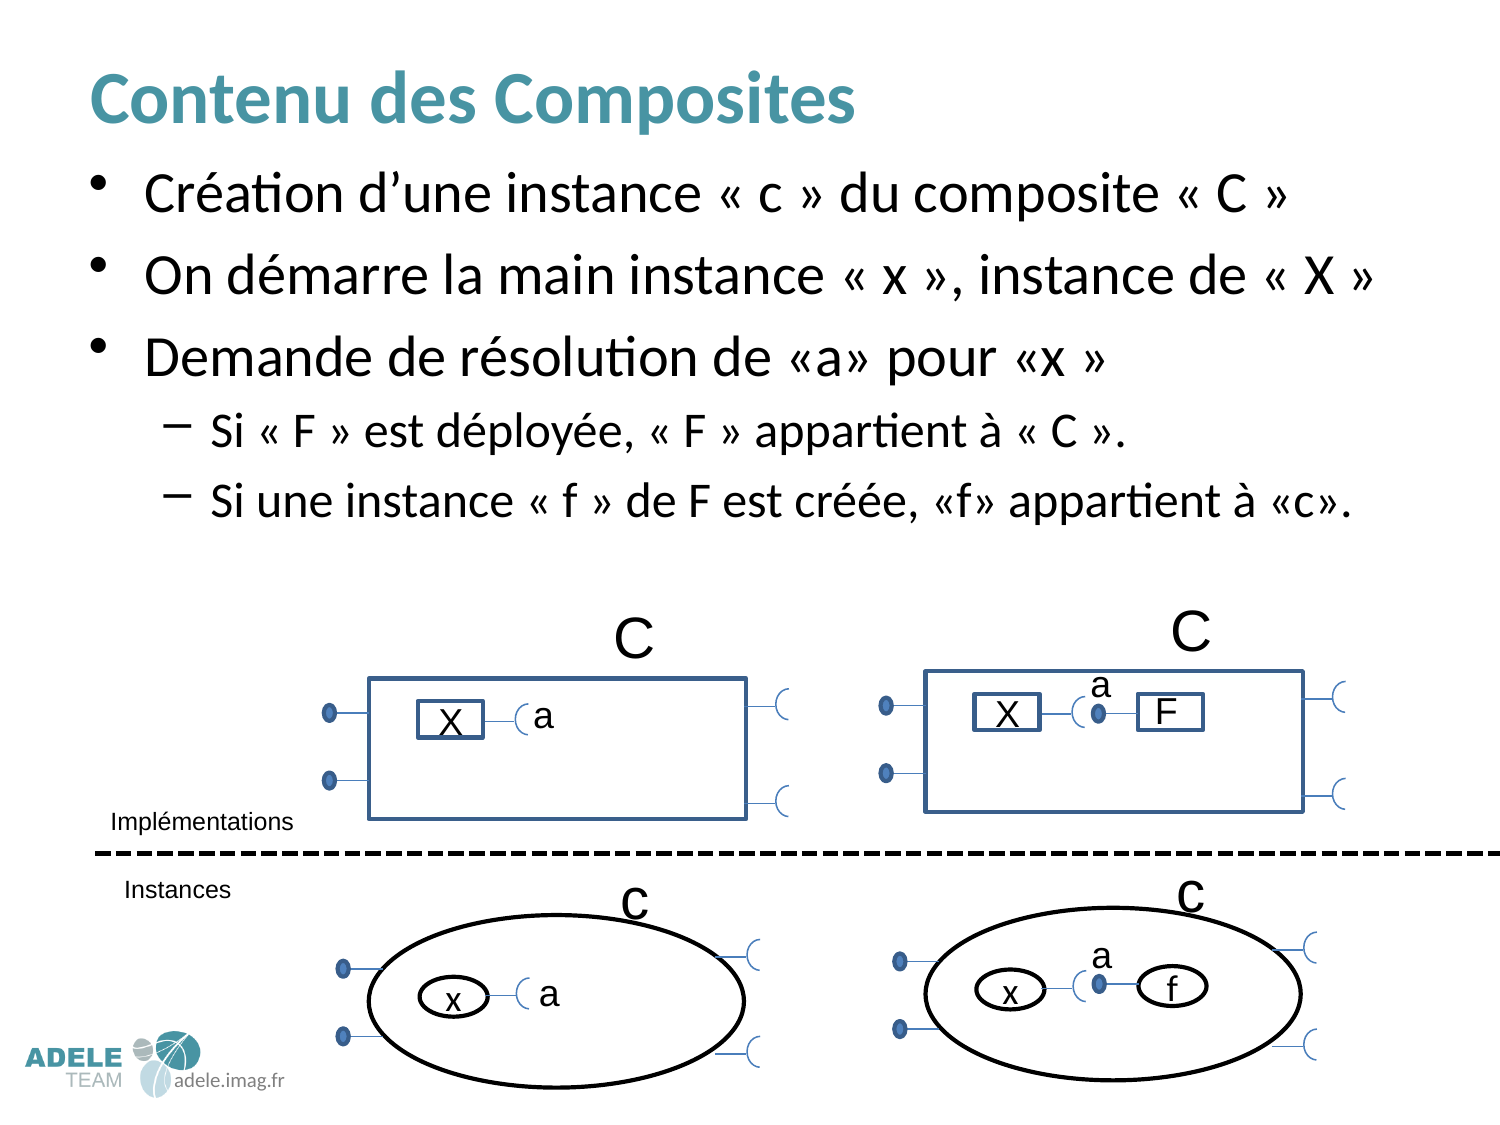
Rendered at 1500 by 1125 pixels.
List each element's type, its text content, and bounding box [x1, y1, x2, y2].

title Contenu des Composites [75, 0, 1425, 188]
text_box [337, 862, 774, 1088]
list Création d’une instance « c » du composite « C » On démarre la main instance « x », instance de « X » Demande de résolution de «a» pour «x » Si « F » est déployée, « F » appartient à « C ». Si une instance « f » de F est créée, «f» appartient à «c». [73, 147, 1424, 592]
text_box Implémentations [95, 797, 310, 843]
picture [11, 1021, 213, 1109]
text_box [880, 585, 1359, 813]
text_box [894, 862, 1331, 1081]
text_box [323, 592, 803, 820]
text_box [894, 845, 1331, 852]
text_box Instances [109, 866, 247, 912]
